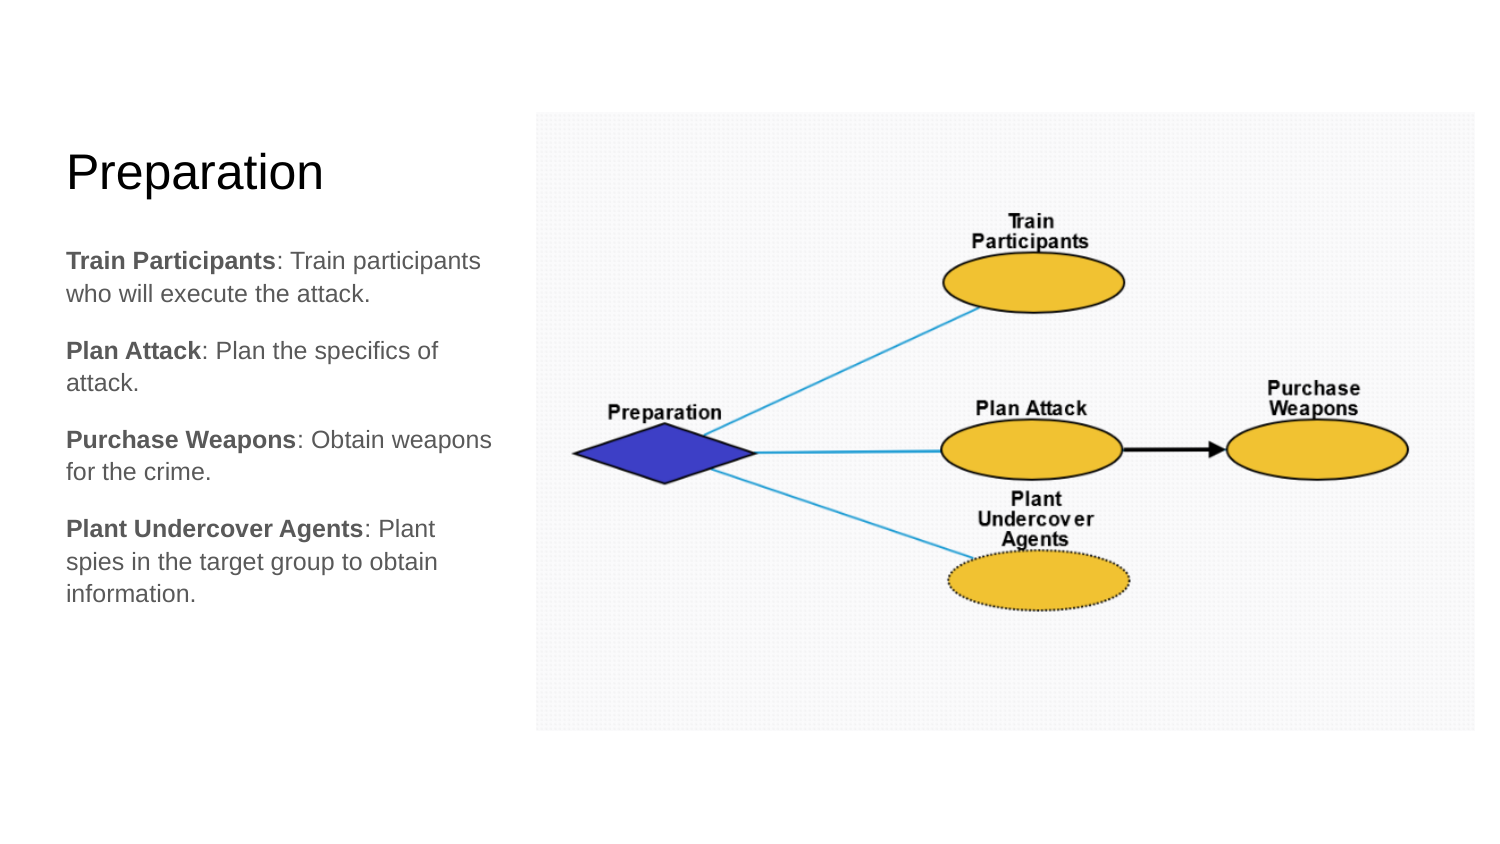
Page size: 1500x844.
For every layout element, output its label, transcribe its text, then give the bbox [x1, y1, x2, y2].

title Preparation [51, 91, 512, 216]
list Train Participants: Train participants who will execute the attack. Plan Attack: Plan the specifics of attack. Purchase Weapons: Obtain weapons for the crime. Plant Undercover Agents: Plant spies in the target group to obtain information. [51, 227, 512, 750]
picture [536, 112, 1476, 732]
